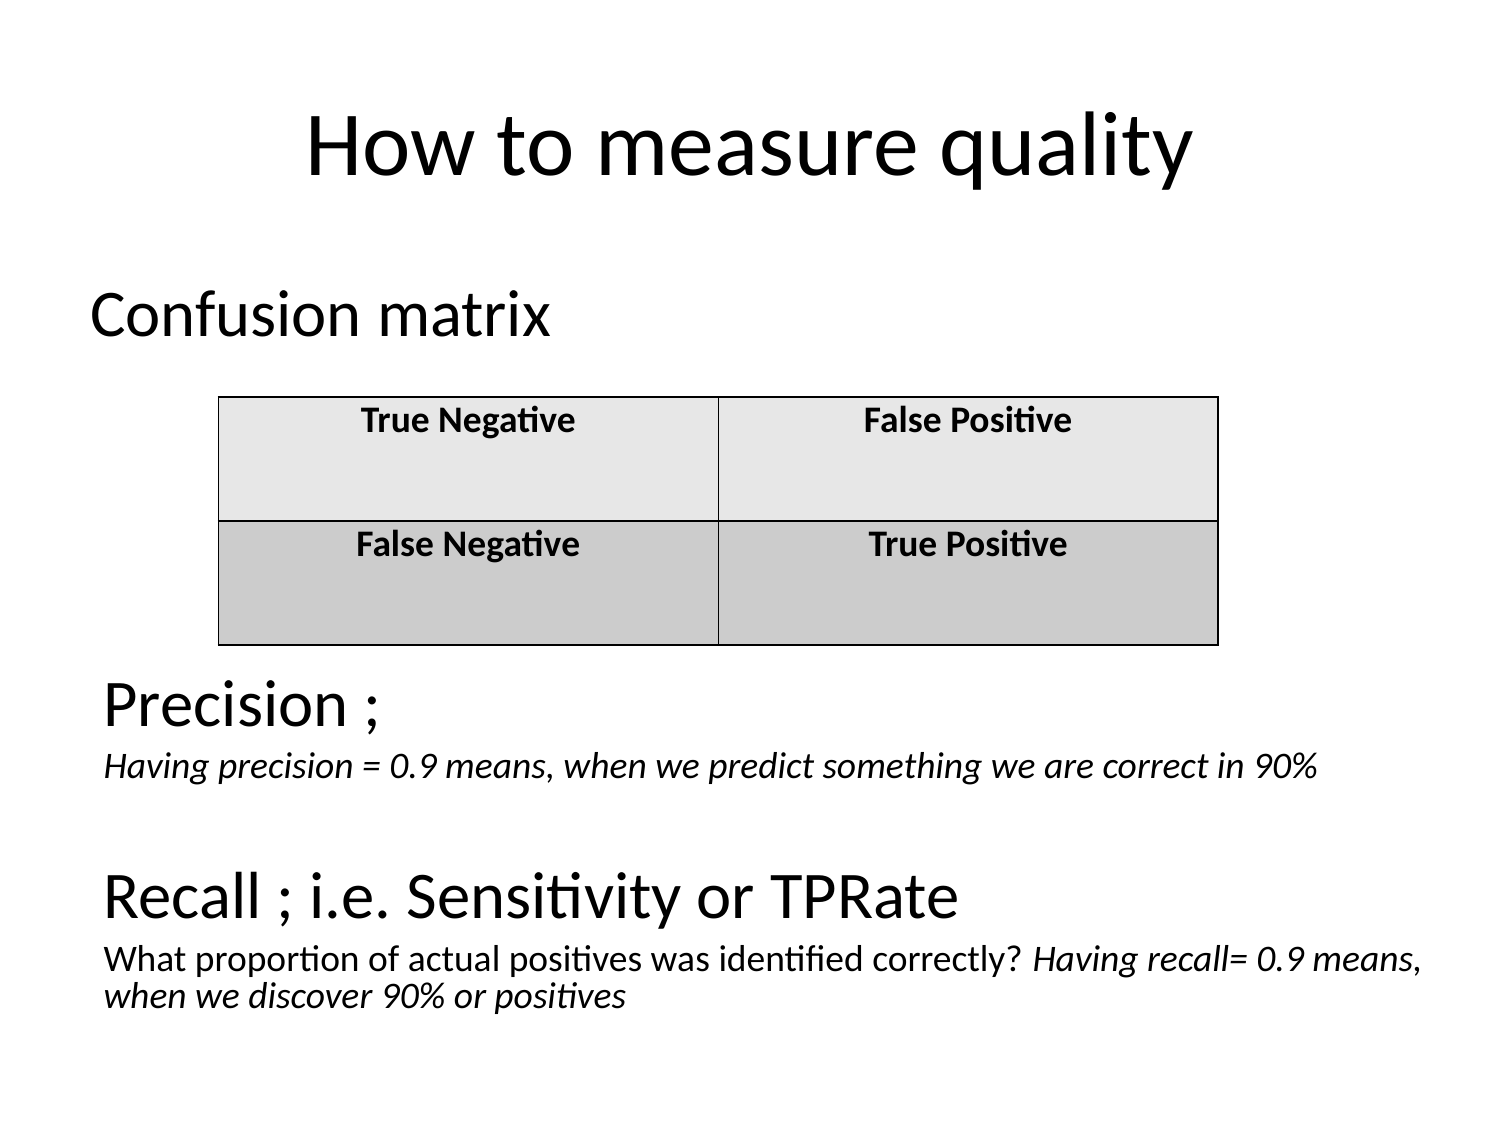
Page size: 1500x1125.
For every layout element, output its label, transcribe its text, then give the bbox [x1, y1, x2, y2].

table_header True Negative [219, 398, 718, 520]
table_cell True Positive [719, 522, 1217, 644]
table_header False Positive [719, 398, 1217, 520]
list Confusion matrix [75, 262, 1425, 374]
title How to measure quality [75, 45, 1425, 233]
table_cell False Negative [219, 522, 718, 644]
